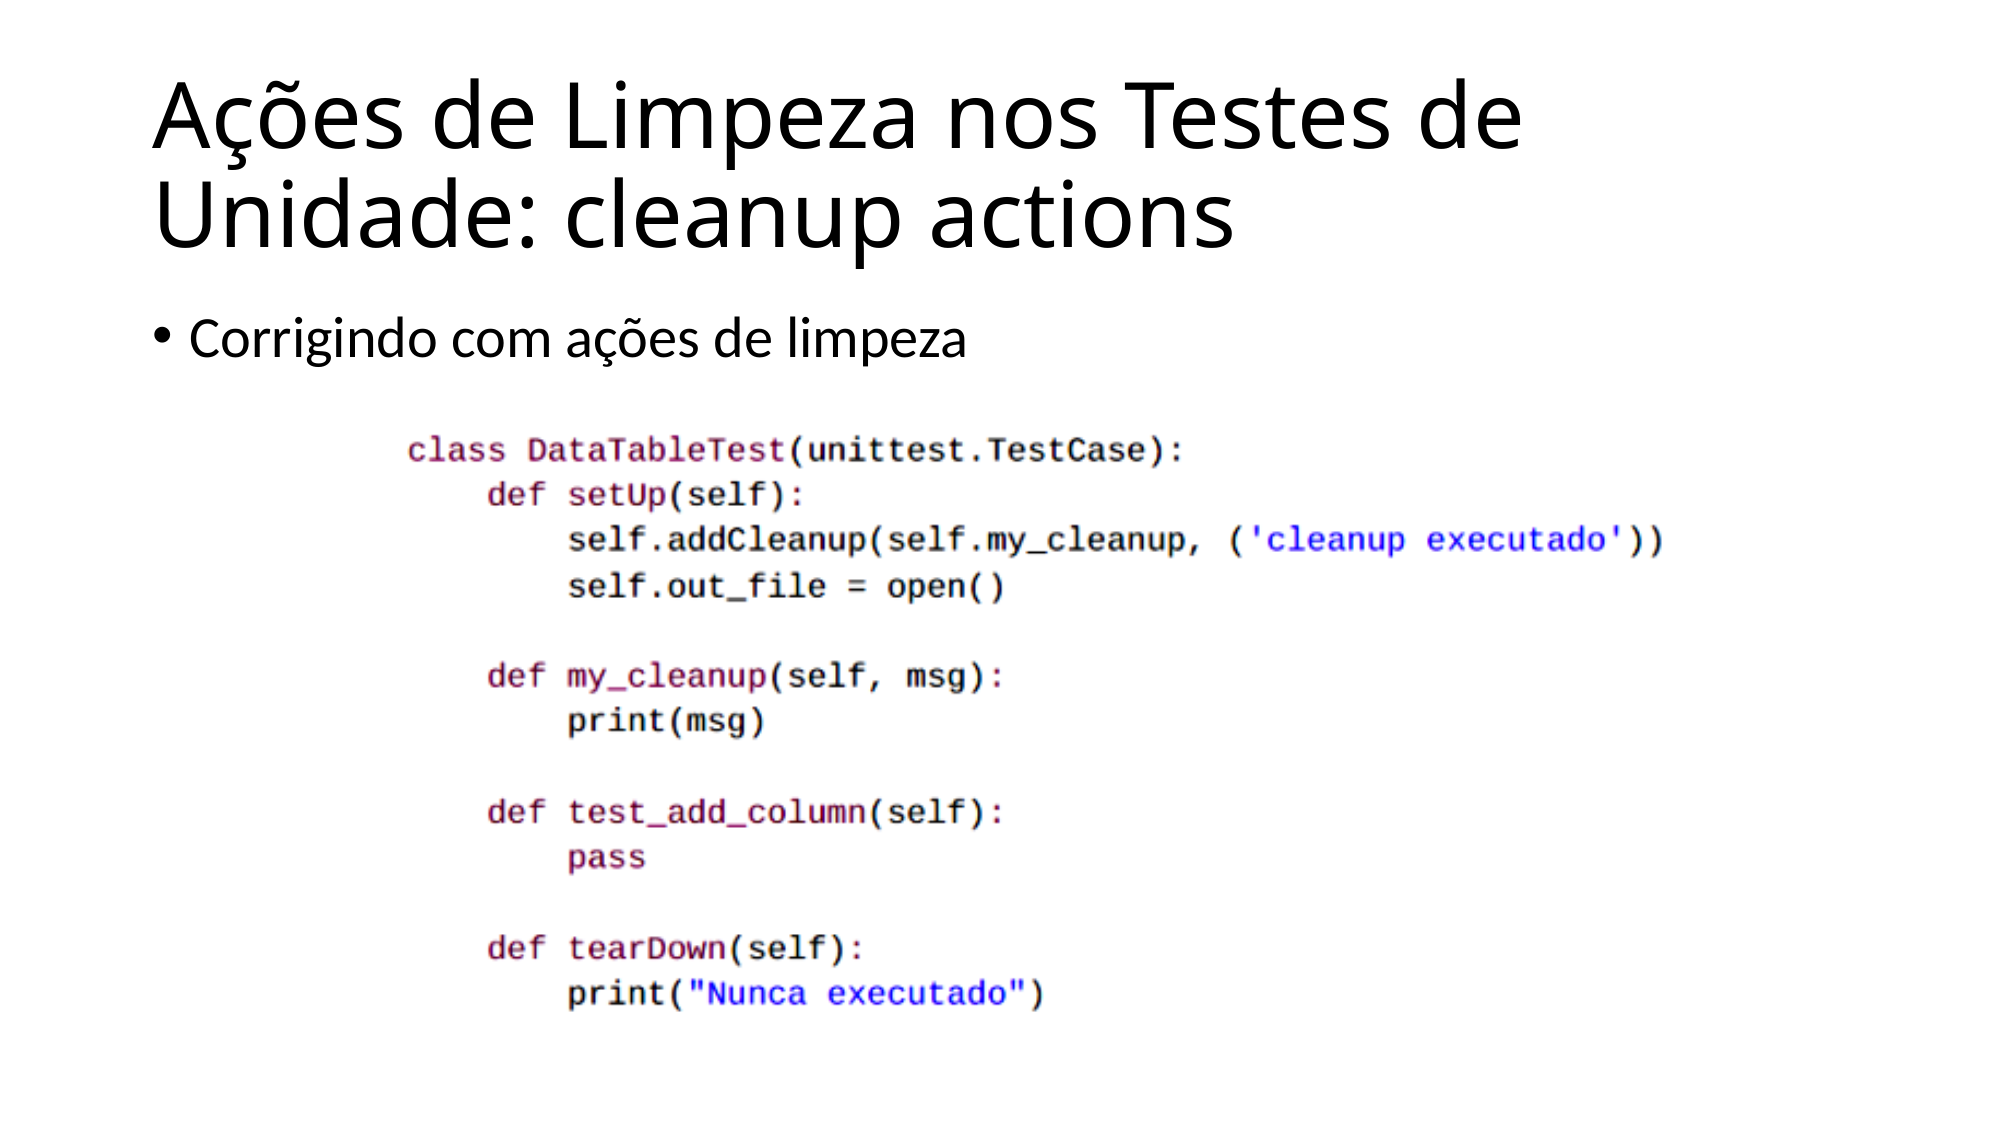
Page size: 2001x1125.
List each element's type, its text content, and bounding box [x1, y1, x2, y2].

title Ações de Limpeza nos Testes de Unidade: cleanup actions [137, 59, 1863, 278]
list Corrigindo com ações de limpeza [137, 299, 1863, 1014]
picture [382, 404, 1688, 1036]
